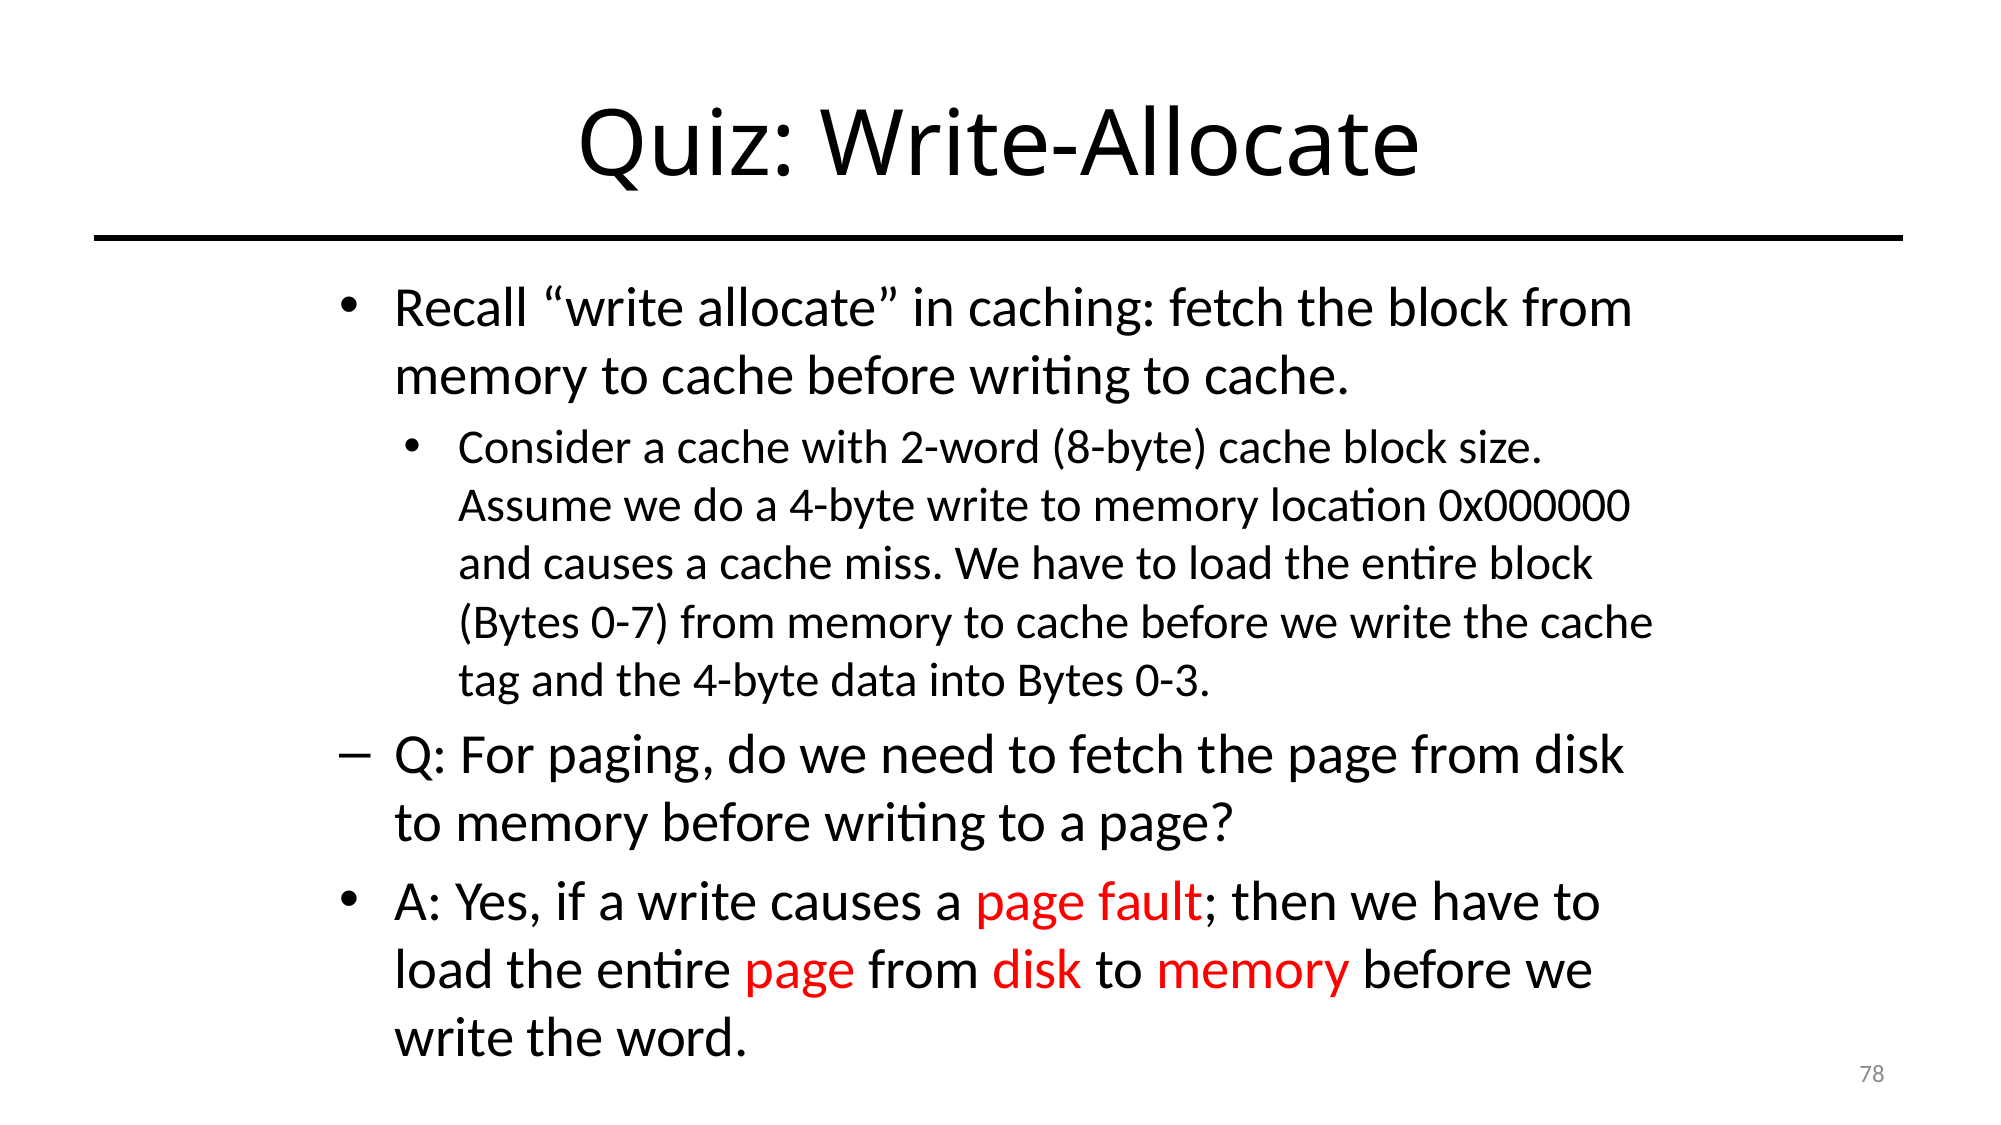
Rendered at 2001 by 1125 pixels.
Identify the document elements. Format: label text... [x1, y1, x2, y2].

title Quiz: Write-Allocate [99, 45, 1900, 233]
slide_number 78 [1433, 1042, 1900, 1103]
list Recall “write allocate” in caching: fetch the block from memory to cache before writing to cache. Consider a cache with 2-word (8-byte) cache block size. Assume we do a 4-byte write to memory location 0x000000 and causes a cache miss. We have to load the entire block (Bytes 0-7) from memory to cache before we write the cache tag and the 4-byte data into Bytes 0-3. Q: For paging, do we need to fetch the page from disk to memory before writing to a page? A: Yes, if a write causes a page fault; then we have to load the entire page from disk to memory before we write the word. [324, 262, 1675, 1077]
